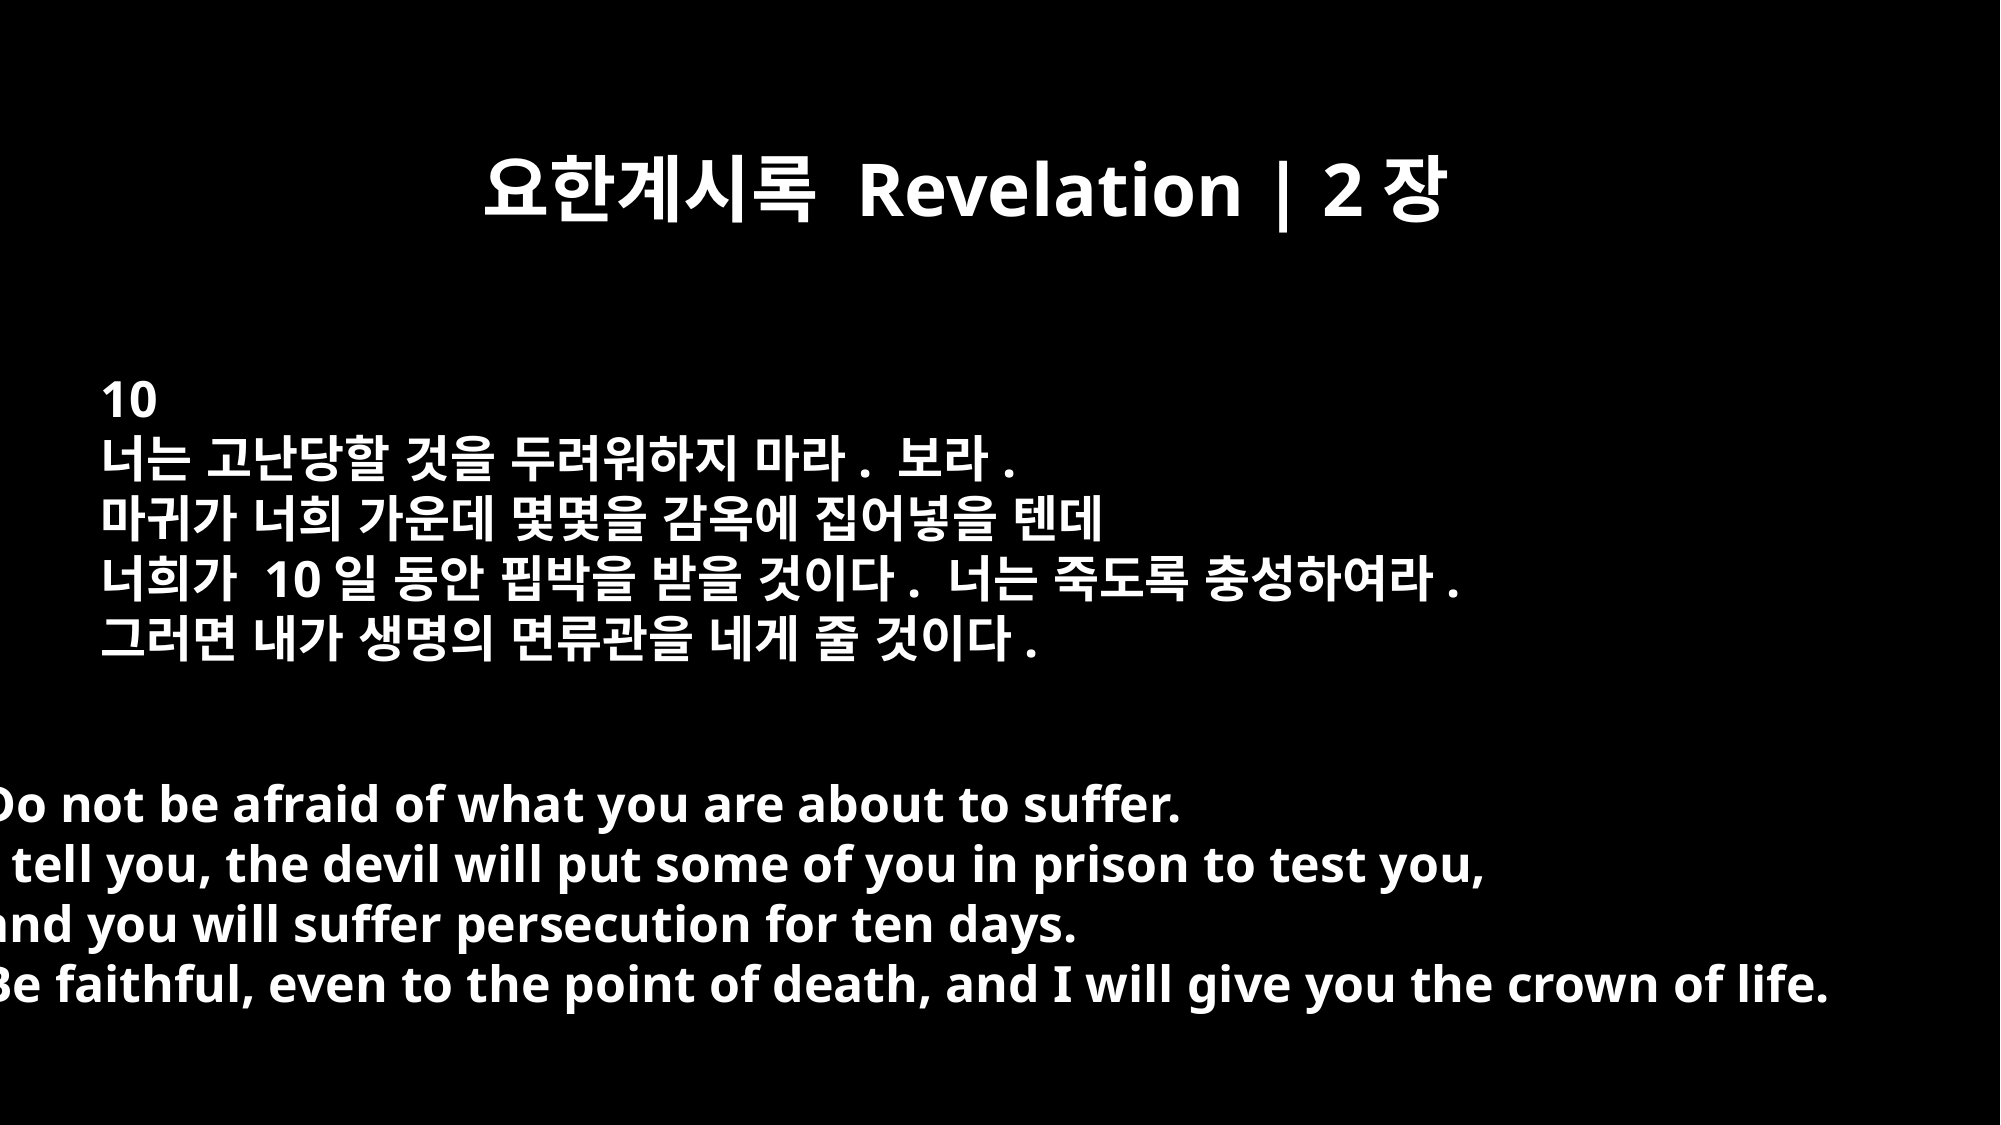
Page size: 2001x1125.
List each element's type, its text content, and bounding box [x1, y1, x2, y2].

text_box 10 너는 고난당할 것을 두려워하지 마라. 보라. 마귀가 너희 가운데 몇몇을 감옥에 집어넣을 텐데 너희가 10일 동안 핍박을 받을 것이다. 너는 죽도록 충성하여라. 그러면 내가 생명의 면류관을 네게 줄 것이다. [86, 359, 1477, 675]
text_box 요한계시록 Revelation | 2장 [467, 136, 1465, 239]
text_box Do not be afraid of what you are about to suffer. I tell you, the devil will put some of you in prison to test you, and you will suffer persecution for ten days. Be faithful, even to the point of death, and I will give you the crown of life. [0, 764, 1846, 1020]
